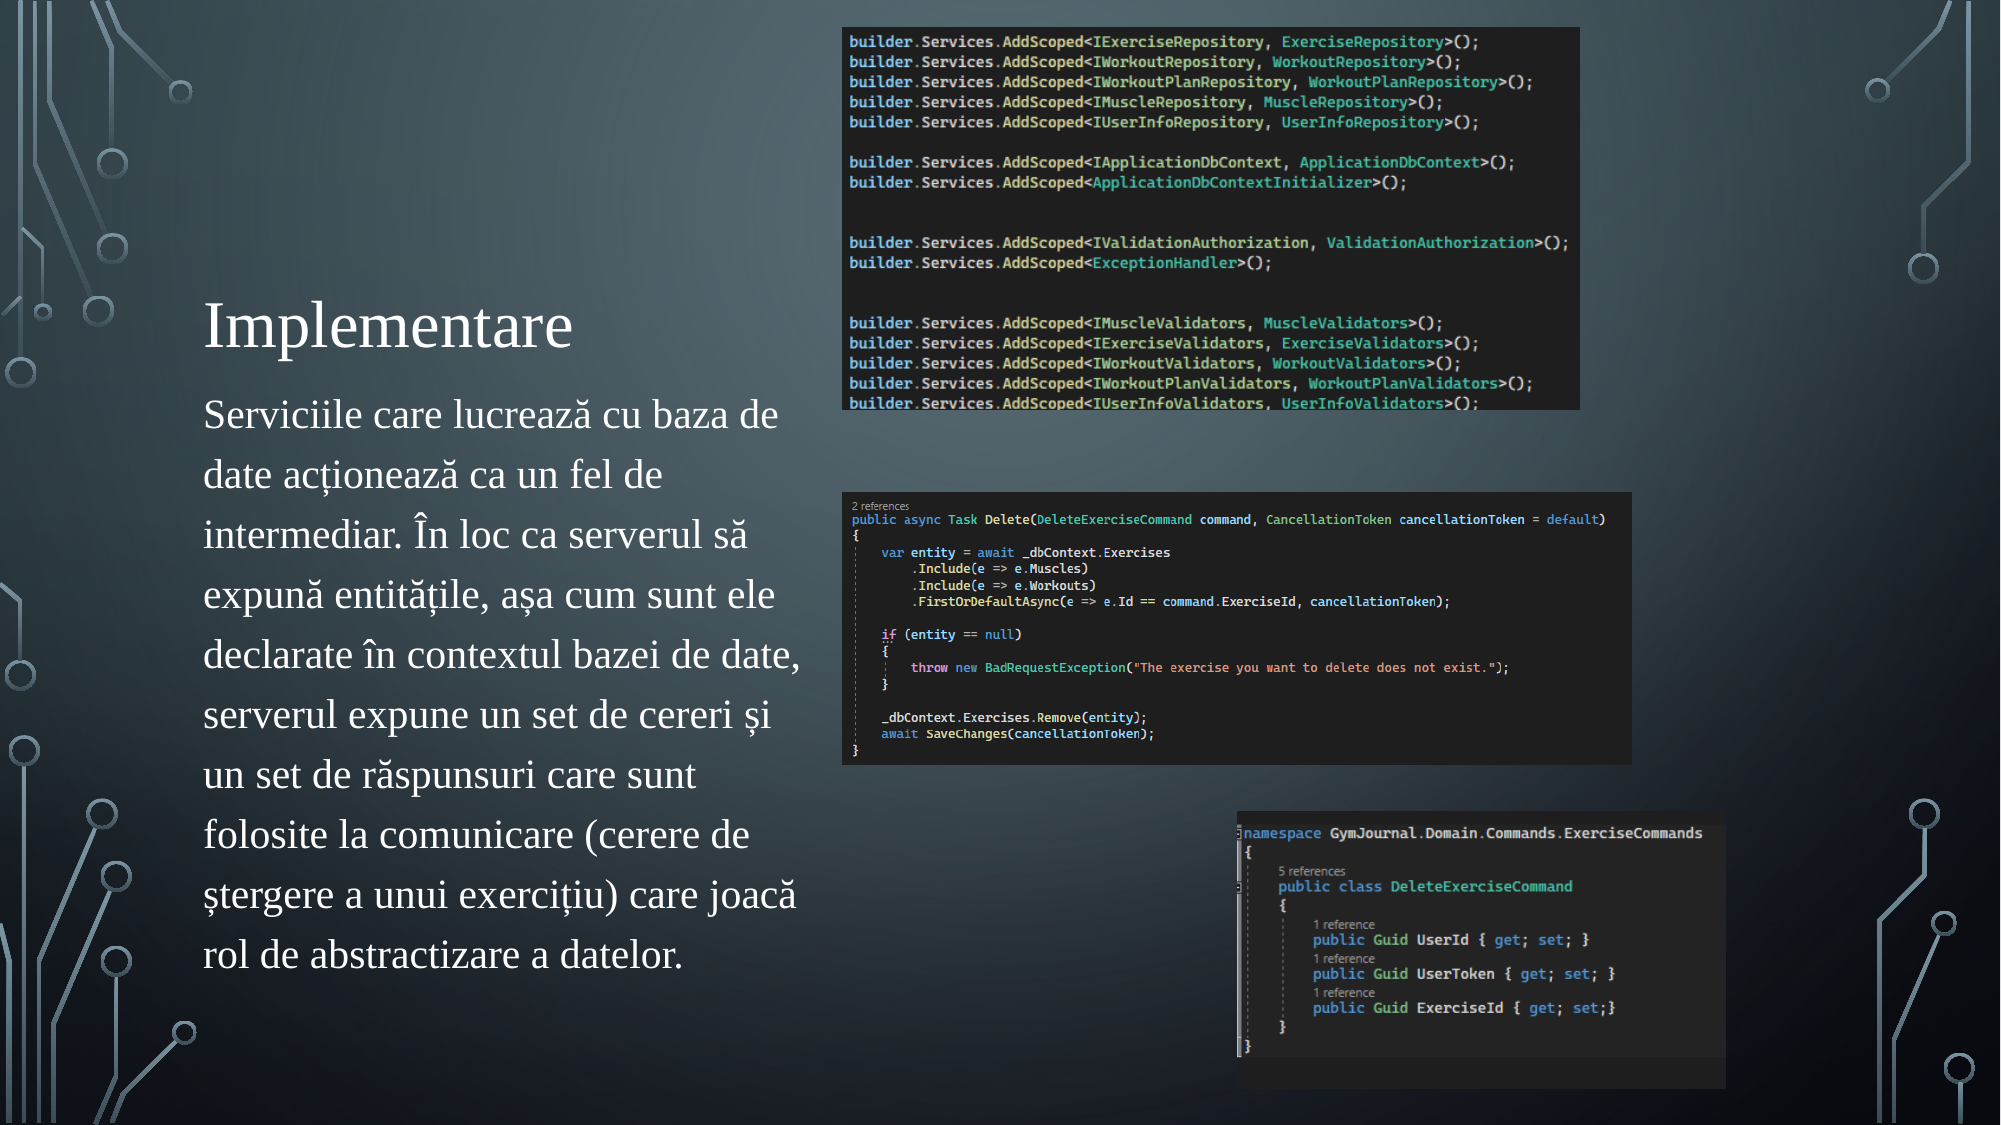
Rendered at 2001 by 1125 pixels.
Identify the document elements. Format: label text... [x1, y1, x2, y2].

list Serviciile care lucrează cu baza de date acționează ca un fel de intermediar. În loc ca serverul să expună entitățile, așa cum sunt ele declarate în contextul bazei de date, serverul expune un set de cereri și un set de răspunsuri care sunt folosite la comunicare (cerere de ștergere a unui exercițiu) care joacă rol de abstractizare a datelor. [188, 369, 821, 984]
picture [1237, 810, 1726, 1090]
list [841, 492, 1632, 766]
picture [841, 26, 1580, 411]
title Implementare [188, 99, 821, 369]
